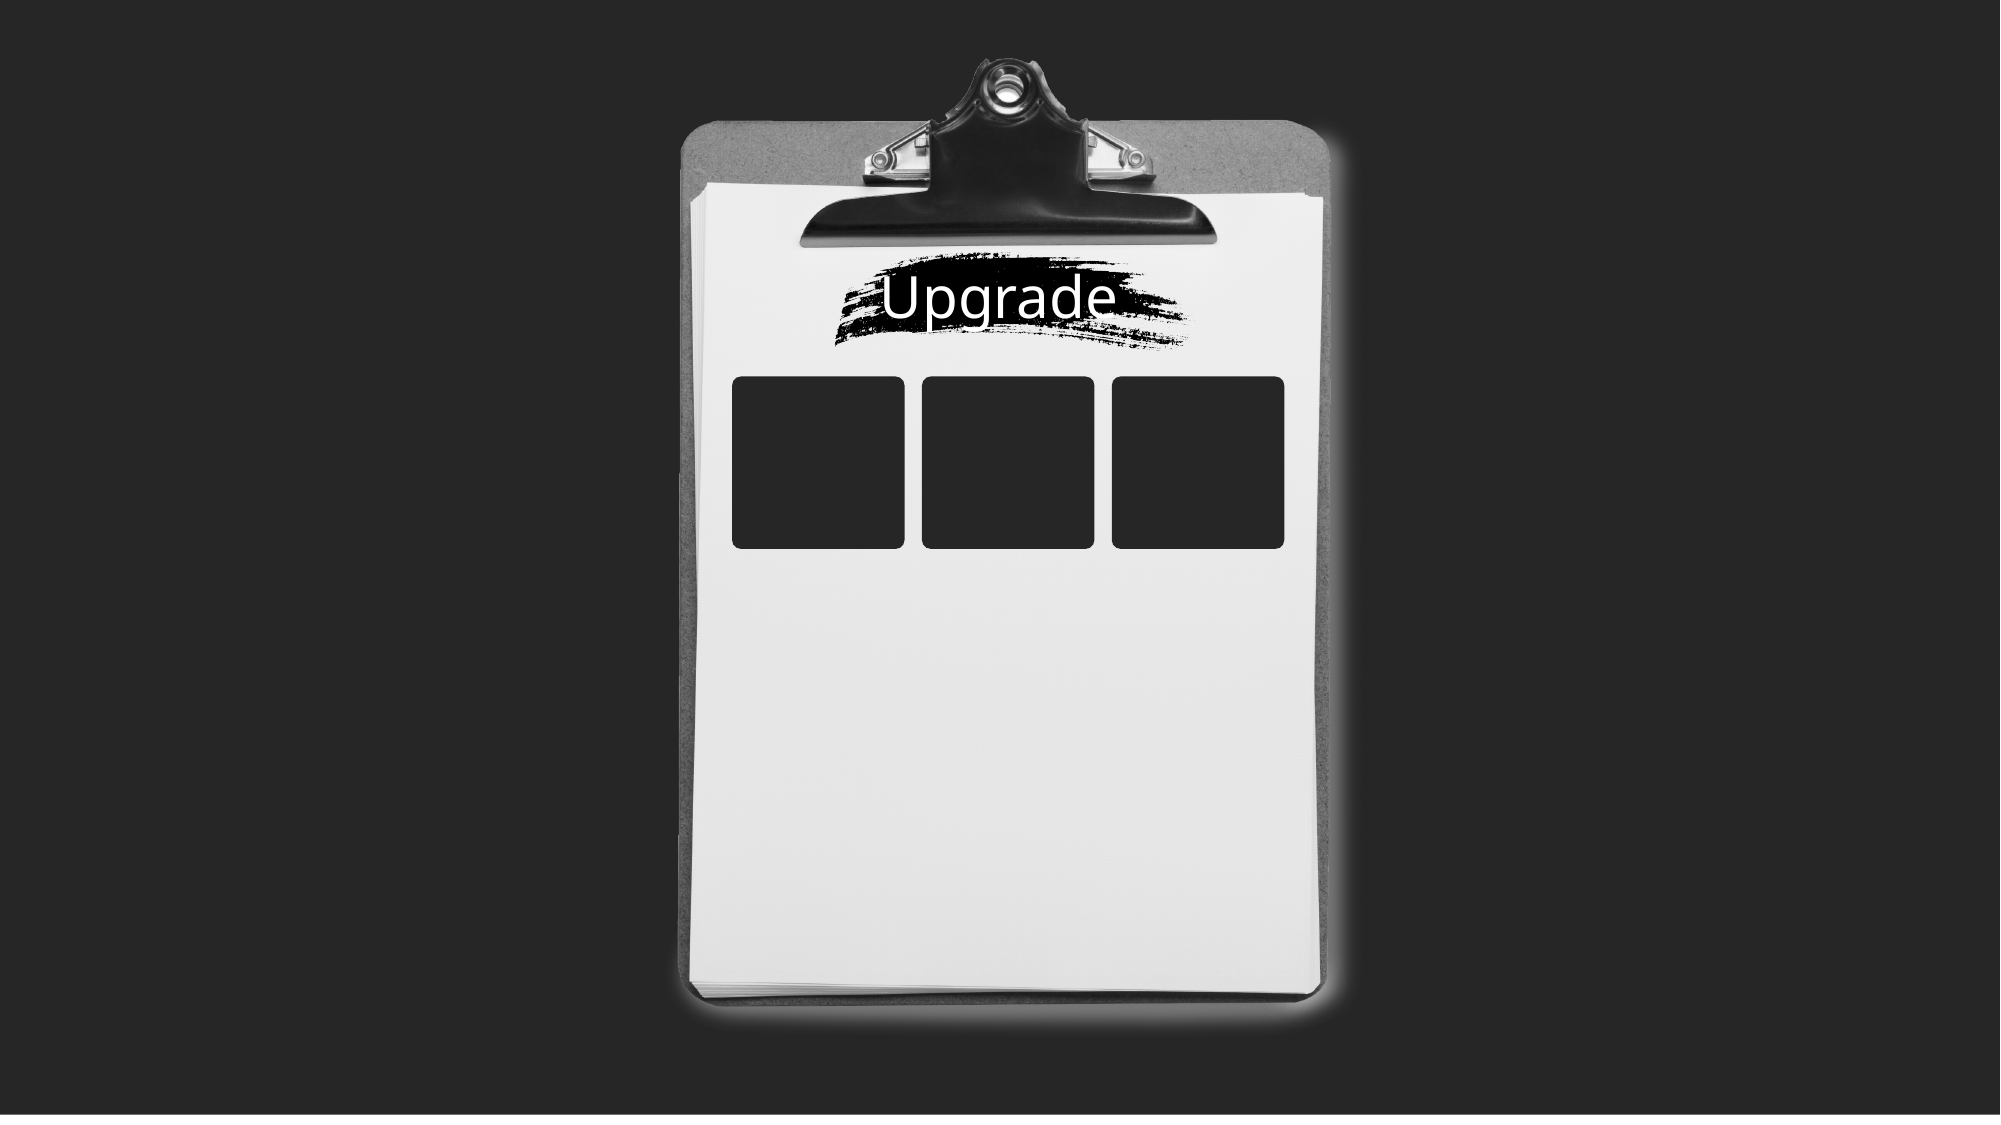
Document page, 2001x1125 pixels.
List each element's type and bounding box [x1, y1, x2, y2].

text_box [732, 376, 1285, 549]
text_box [0, 0, 2000, 1116]
picture [606, 10, 1394, 1074]
